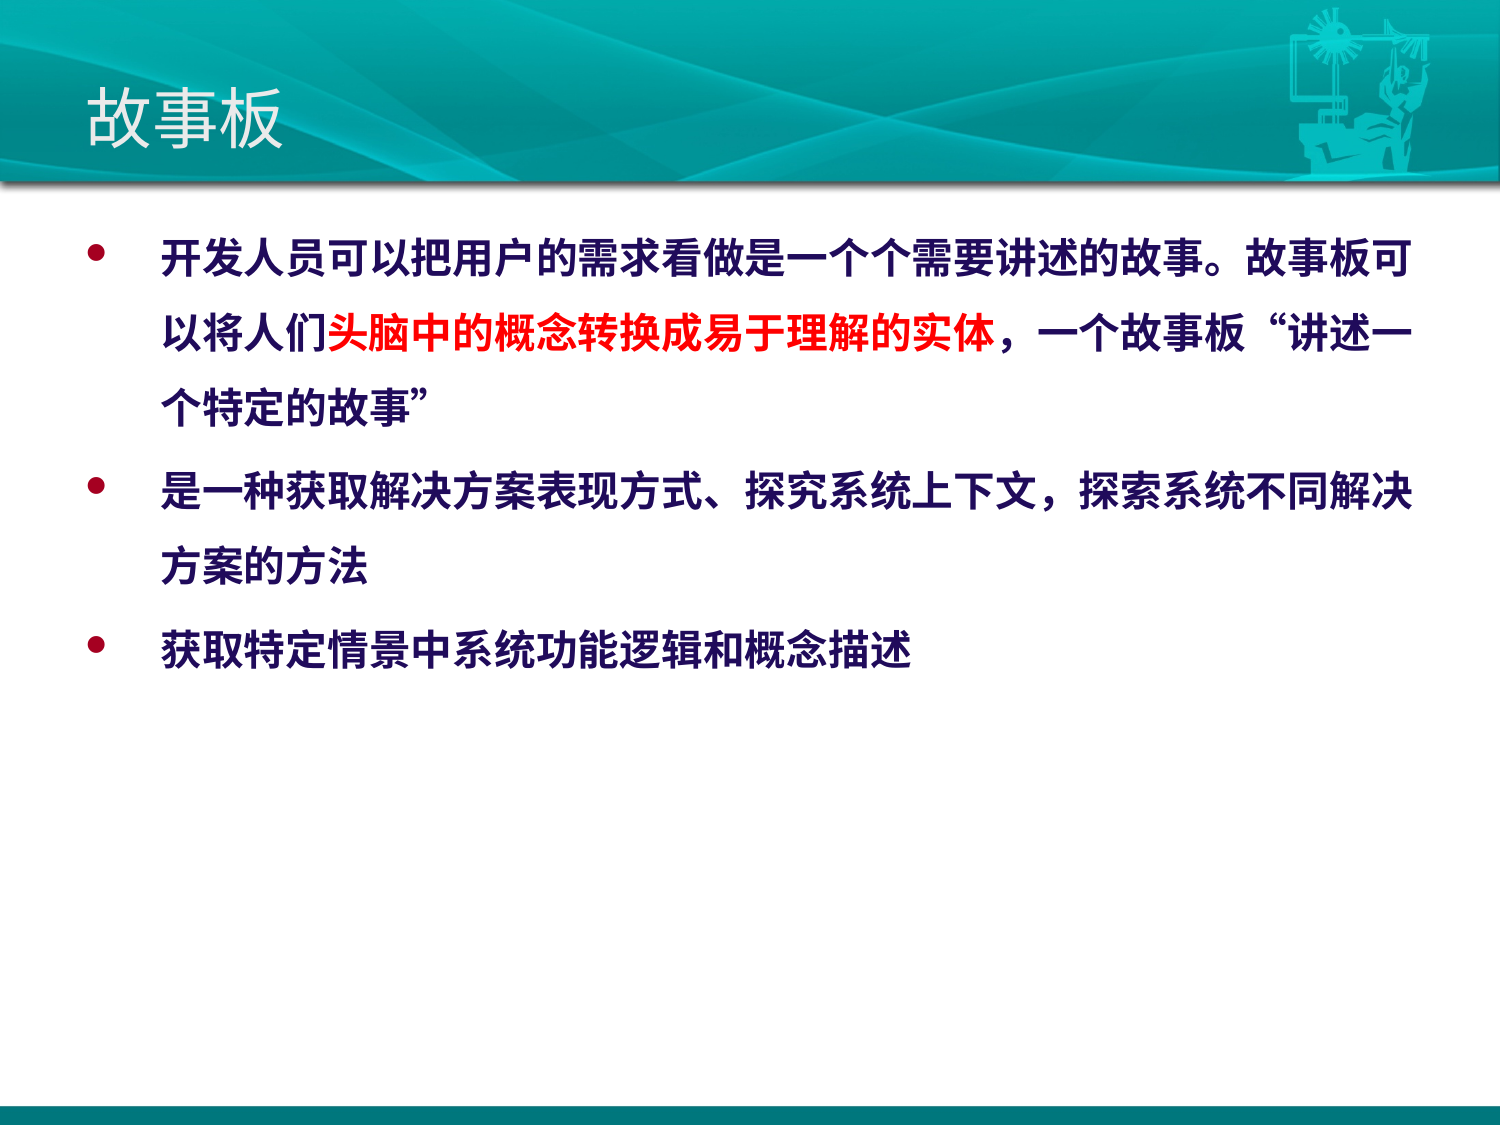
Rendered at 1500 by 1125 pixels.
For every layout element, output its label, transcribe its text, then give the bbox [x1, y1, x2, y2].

list 开发人员可以把用户的需求看做是一个个需要讲述的故事。故事板可以将人们头脑中的概念转换成易于理解的实体，一个故事板“讲述一个特定的故事” 是一种获取解决方案表现方式、探究系统上下文，探索系统不同解决方案的方法 获取特定情景中系统功能逻辑和概念描述 [70, 199, 1430, 1067]
title 故事板 [70, 23, 1496, 211]
picture [0, 0, 1500, 1125]
